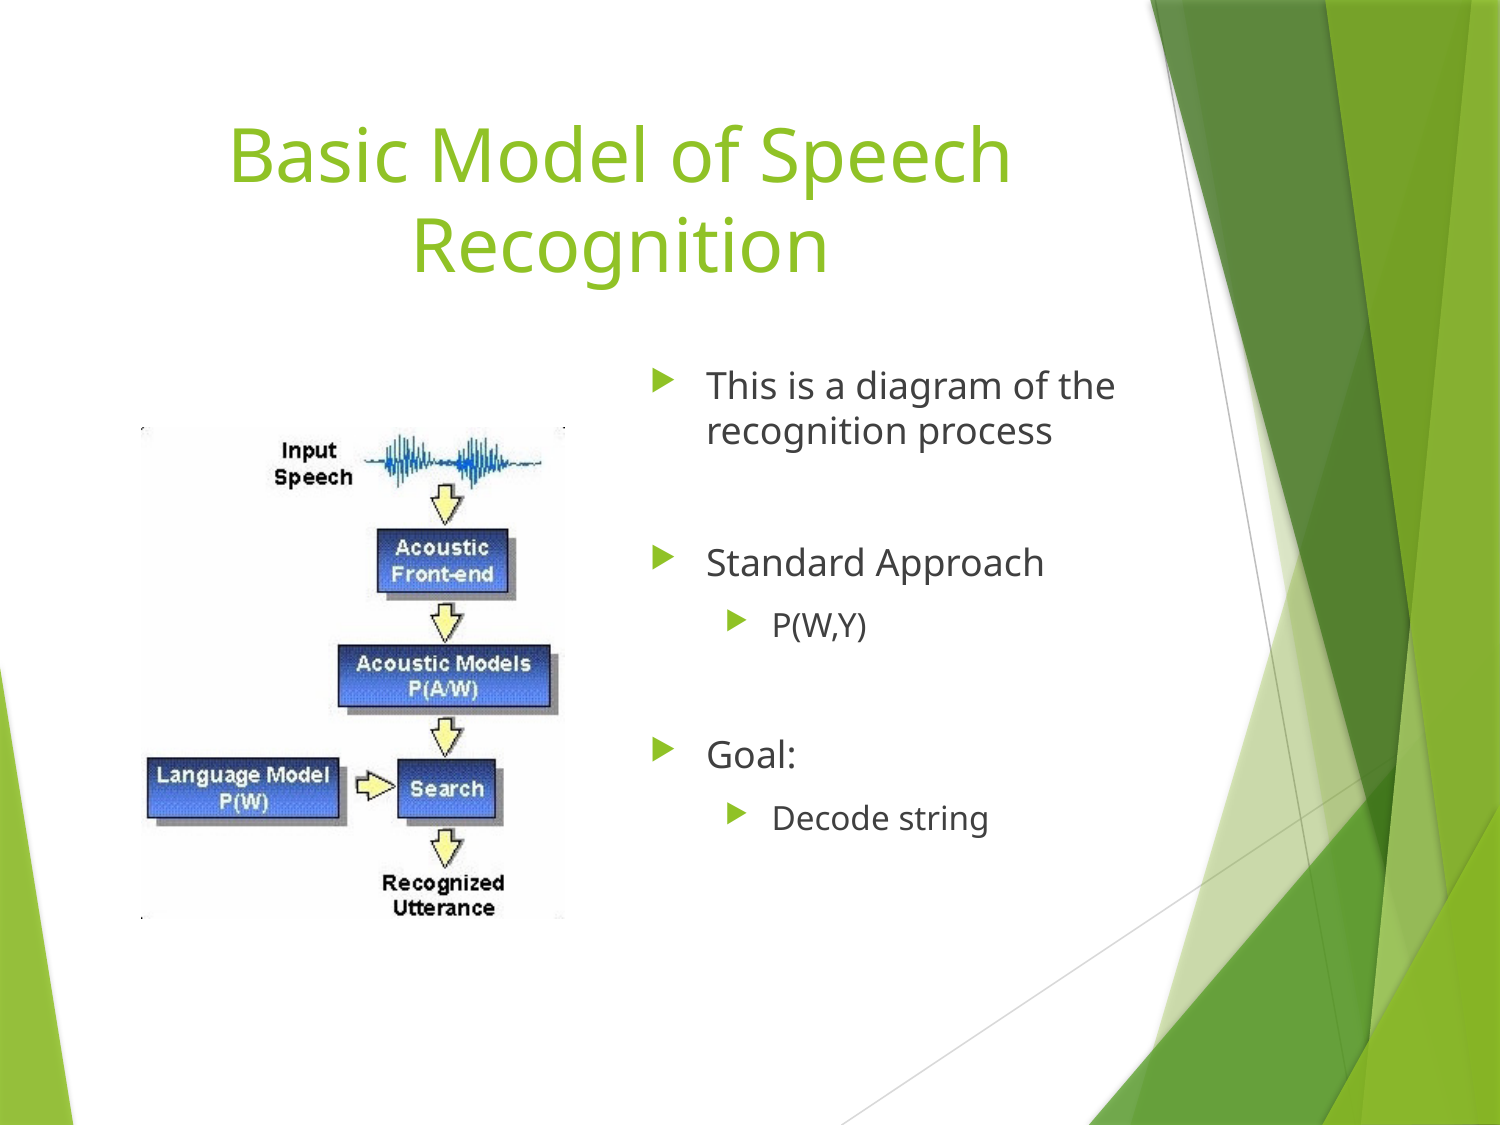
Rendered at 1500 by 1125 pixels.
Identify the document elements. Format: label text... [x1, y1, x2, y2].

title Basic Model of Speech Recognition [99, 99, 1142, 317]
list This is a diagram of the recognition process Standard Approach P(W,Y) Goal: Decode string [634, 354, 1142, 992]
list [140, 426, 566, 919]
